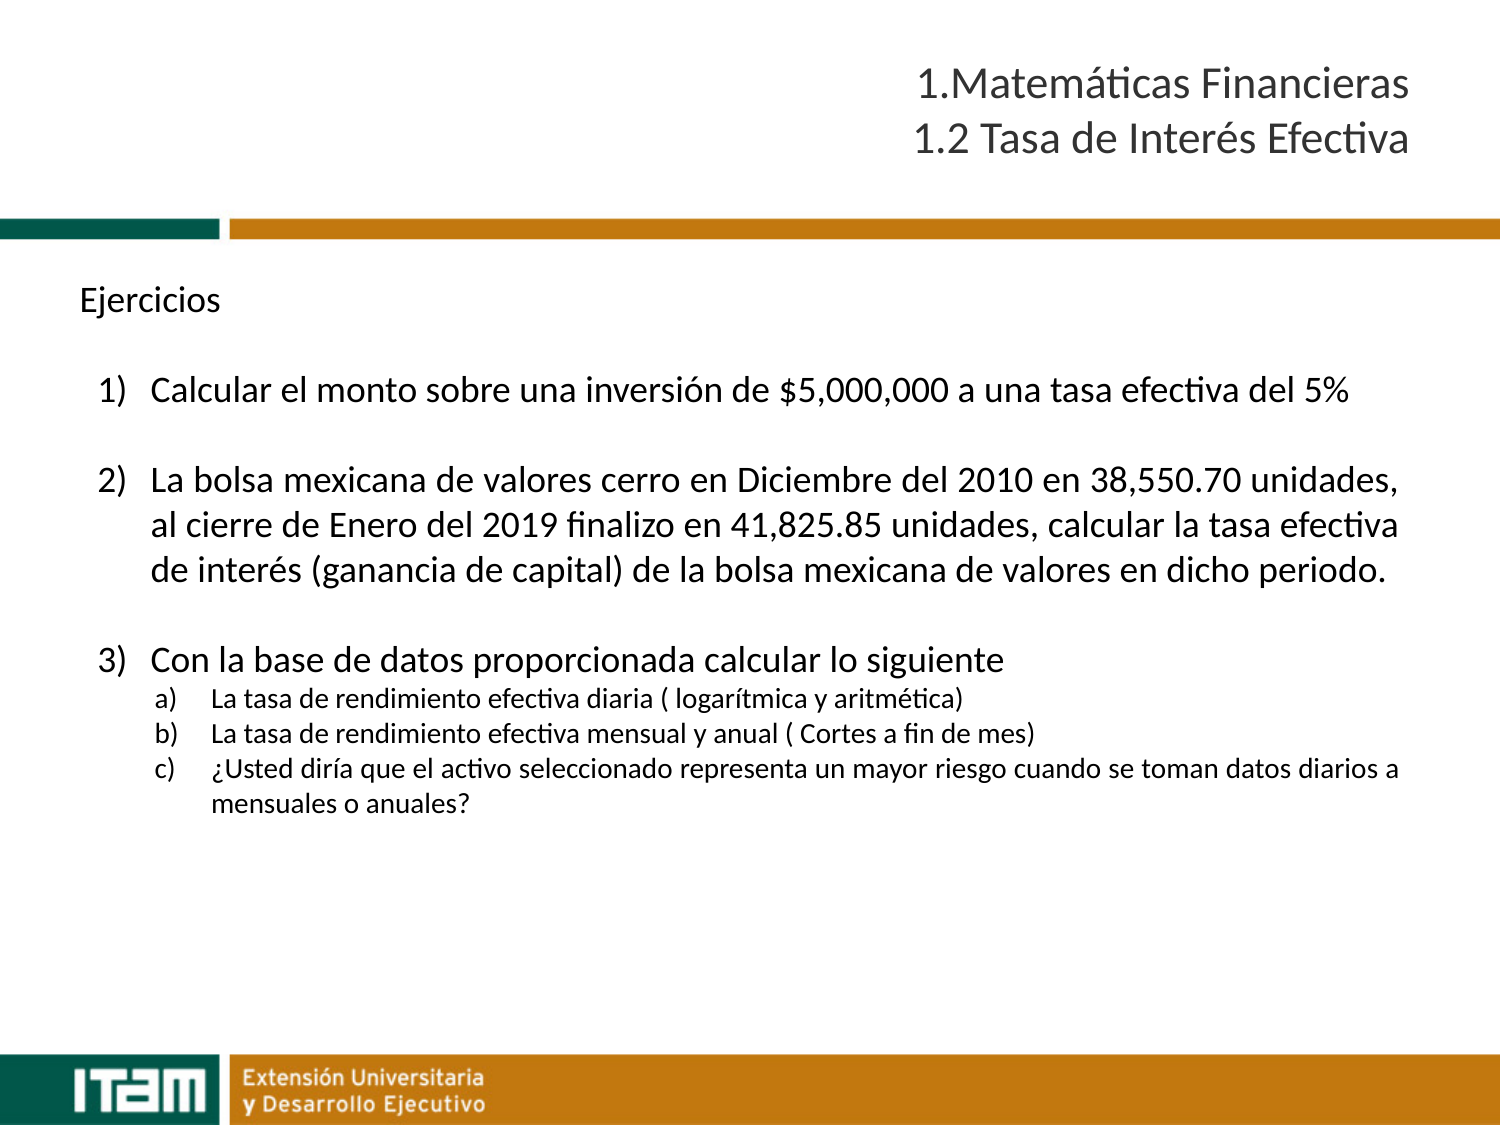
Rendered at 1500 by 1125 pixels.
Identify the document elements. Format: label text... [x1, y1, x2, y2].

title 1.Matemáticas Financieras 1.2 Tasa de Interés Efectiva [75, 45, 1425, 233]
list Ejercicios Calcular el monto sobre una inversión de $5,000,000 a una tasa efectiva del 5% La bolsa mexicana de valores cerro en Diciembre del 2010 en 38,550.70 unidades, al cierre de Enero del 2019 finalizo en 41,825.85 unidades, calcular la tasa efectiva de interés (ganancia de capital) de la bolsa mexicana de valores en dicho periodo. Con la base de datos proporcionada calcular lo siguiente La tasa de rendimiento efectiva diaria ( logarítmica y aritmética) La tasa de rendimiento efectiva mensual y anual ( Cortes a fin de mes) ¿Usted diría que el activo seleccionado representa un mayor riesgo cuando se toman datos diarios a mensuales o anuales? [64, 267, 1415, 1024]
picture [0, 0, 1500, 1125]
